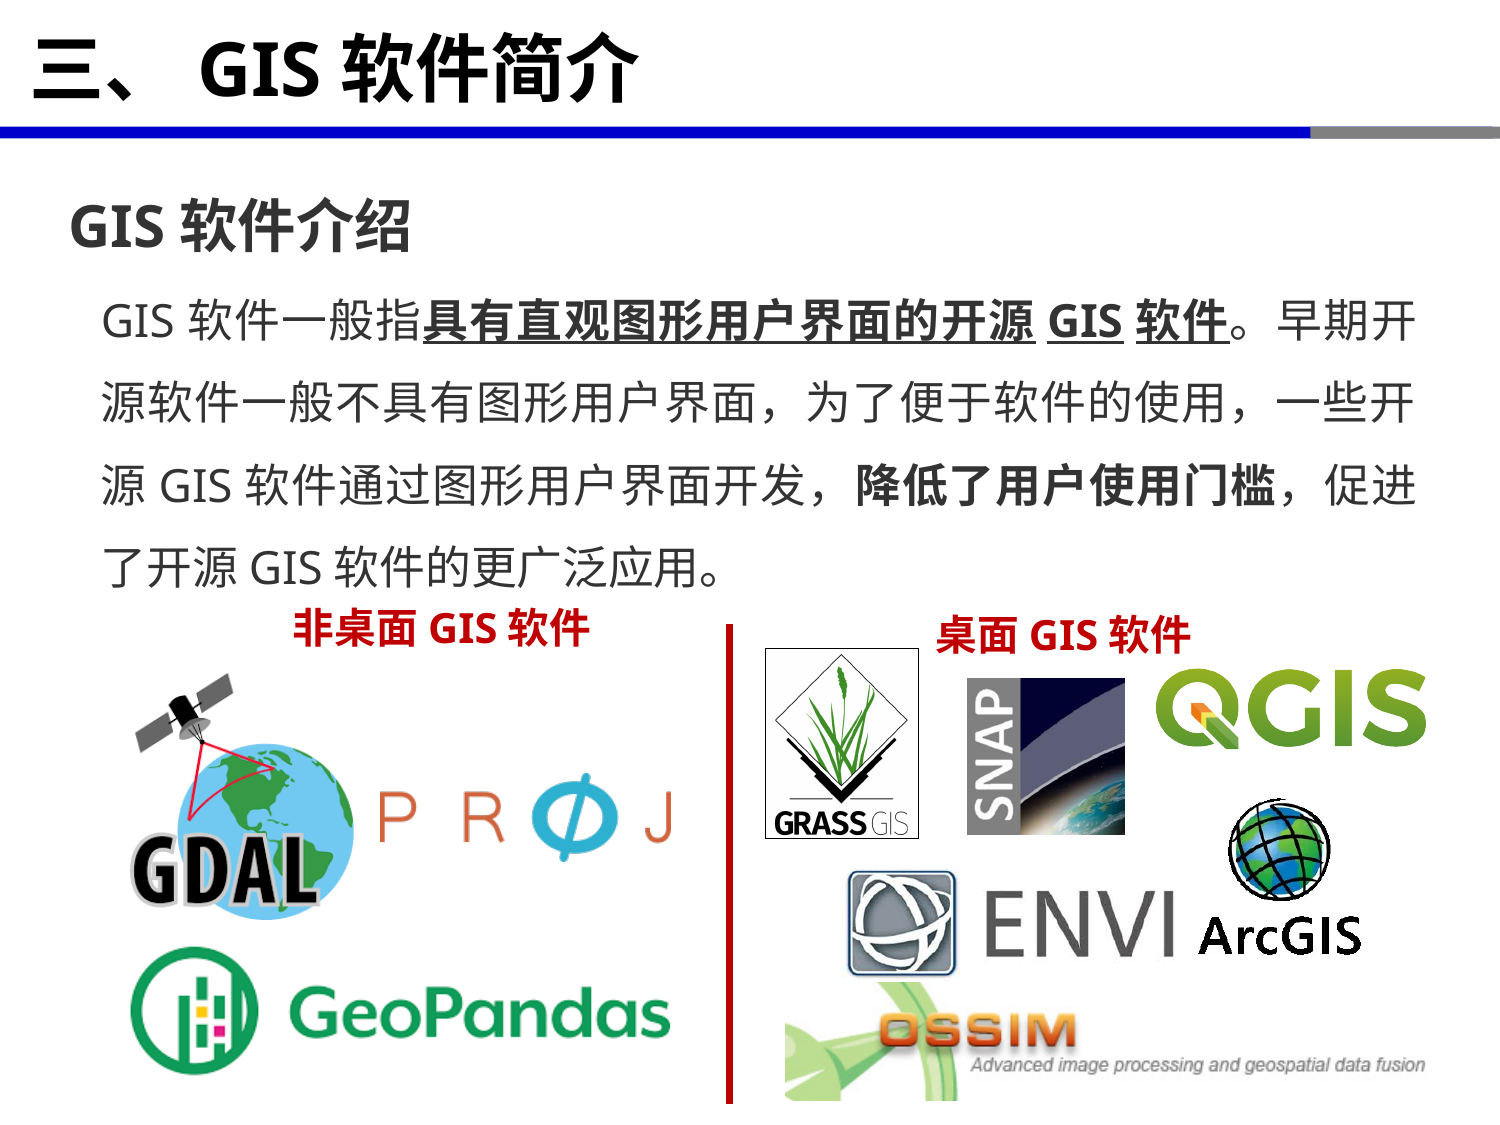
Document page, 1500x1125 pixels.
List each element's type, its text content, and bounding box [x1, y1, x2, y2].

picture [380, 773, 671, 862]
picture [130, 673, 355, 920]
title 三、GIS软件简介 [0, 1, 1479, 132]
picture [784, 866, 1440, 1101]
text_box GIS软件介绍 [53, 146, 1450, 267]
picture [765, 648, 919, 840]
text_box GIS软件一般指具有直观图形用户界面的开源GIS软件。早期开源软件一般不具有图形用户界面，为了便于软件的使用，一些开源GIS软件通过图形用户界面开发，降低了用户使用门槛，促进了开源GIS软件的更广泛应用。 [86, 256, 1432, 602]
picture [1186, 784, 1372, 969]
picture [1147, 659, 1432, 755]
picture [98, 938, 671, 1083]
text_box 桌面GIS软件 [920, 601, 1207, 666]
text_box 非桌面GIS软件 [278, 594, 606, 660]
picture [967, 678, 1125, 836]
